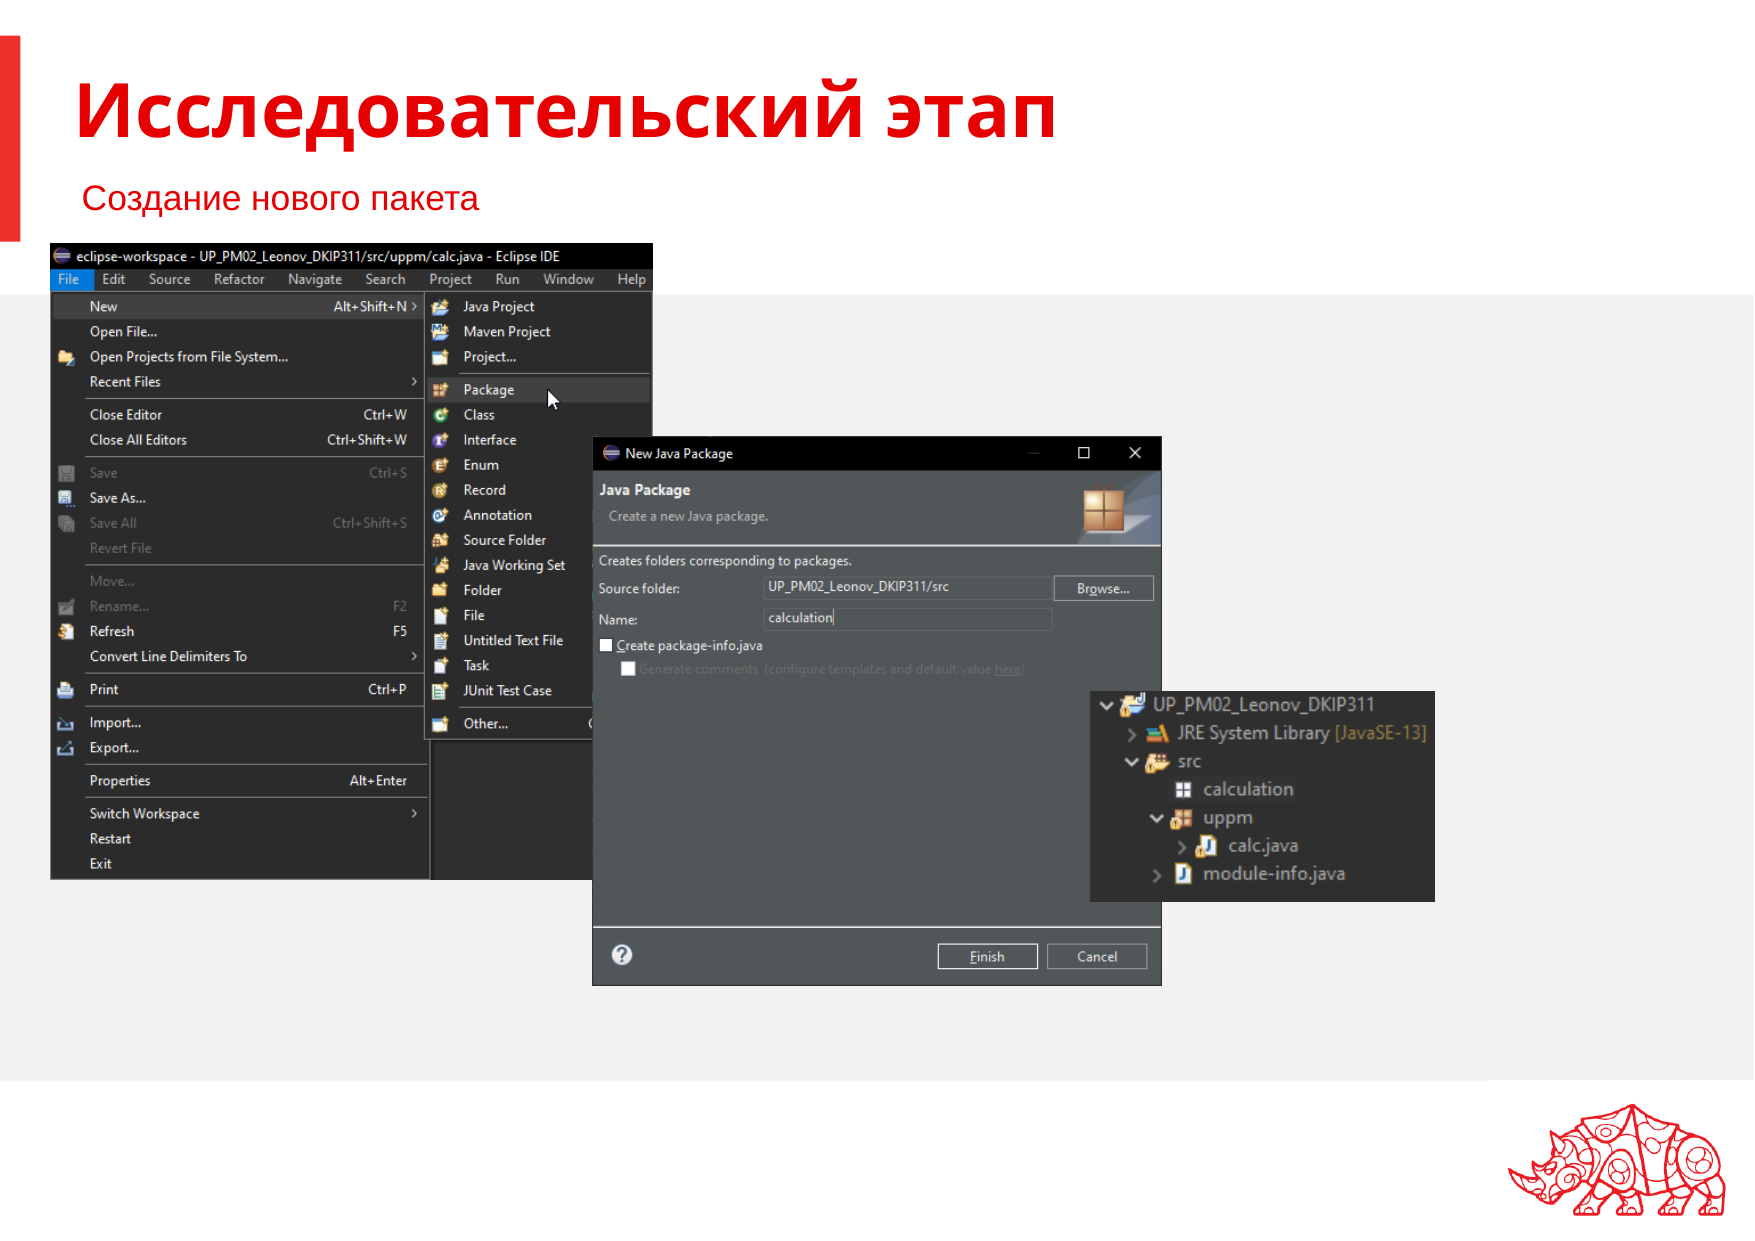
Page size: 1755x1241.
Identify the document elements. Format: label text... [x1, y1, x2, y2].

picture [50, 243, 1435, 986]
picture [1487, 1080, 1755, 1229]
list Создание нового пакета [50, 171, 1662, 227]
title Исследовательский этап [74, 72, 1664, 155]
